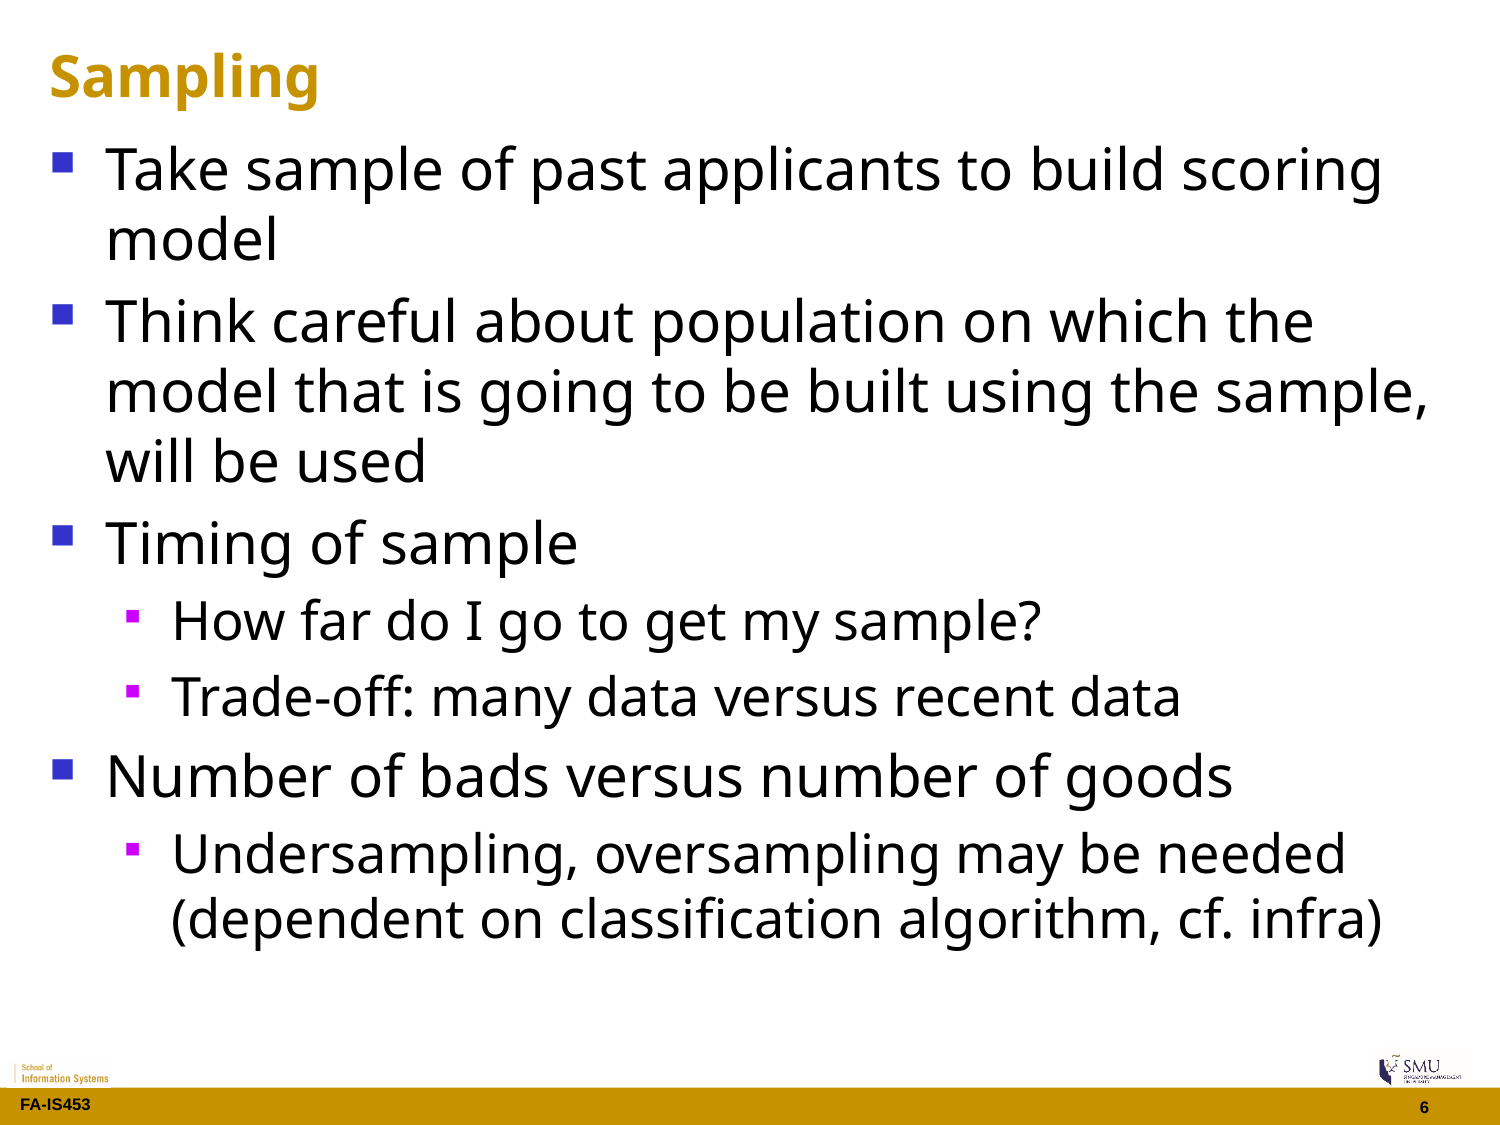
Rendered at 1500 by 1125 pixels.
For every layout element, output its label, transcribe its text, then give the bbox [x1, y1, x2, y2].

slide_number 6 [1386, 1089, 1445, 1125]
picture [7, 1060, 111, 1088]
picture [1373, 1046, 1472, 1087]
list Take sample of past applicants to build scoring model Think careful about population on which the model that is going to be built using the sample, will be used Timing of sample How far do I go to get my sample? Trade-off: many data versus recent data Number of bads versus number of goods Undersampling, oversampling may be needed (dependent on classification algorithm, cf. infra) [34, 125, 1463, 1050]
title Sampling [34, 31, 1466, 117]
